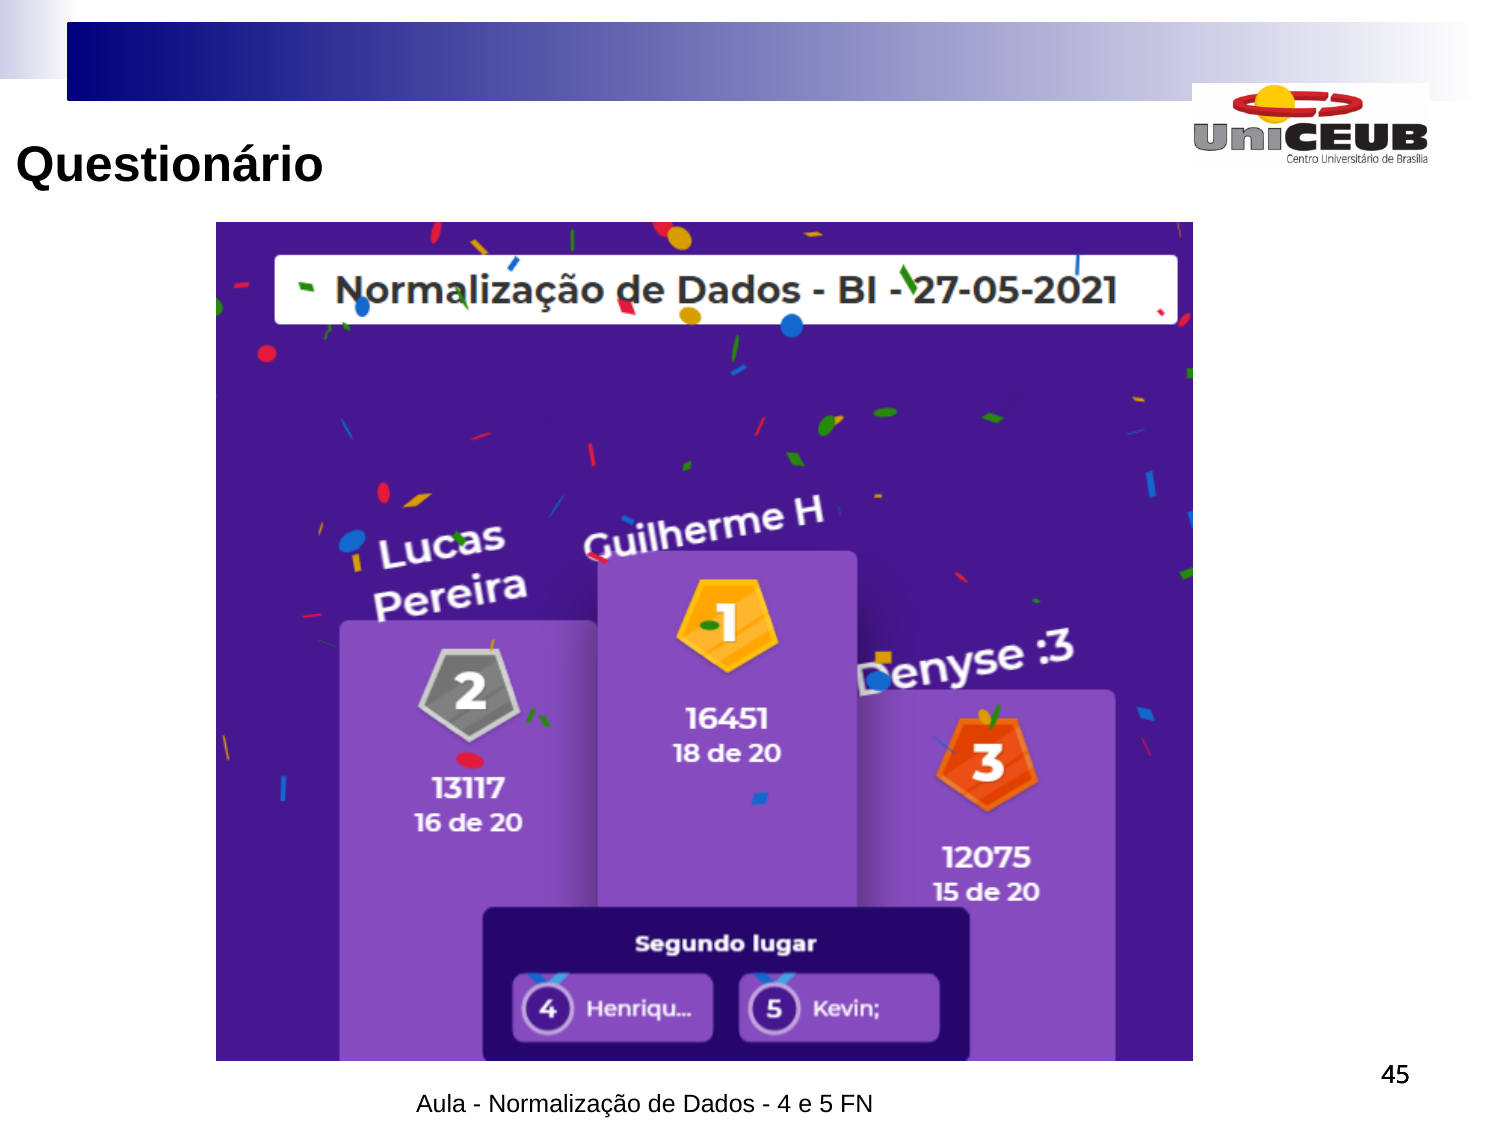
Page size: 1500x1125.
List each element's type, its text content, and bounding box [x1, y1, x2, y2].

picture [1191, 83, 1429, 165]
picture [216, 221, 1193, 1061]
text_box Aula - Normalização de Dados - 4 e 5 FN [401, 1069, 1407, 1125]
text_box ‹#› [1074, 1024, 1425, 1100]
text_box Questionário [0, 123, 1351, 349]
